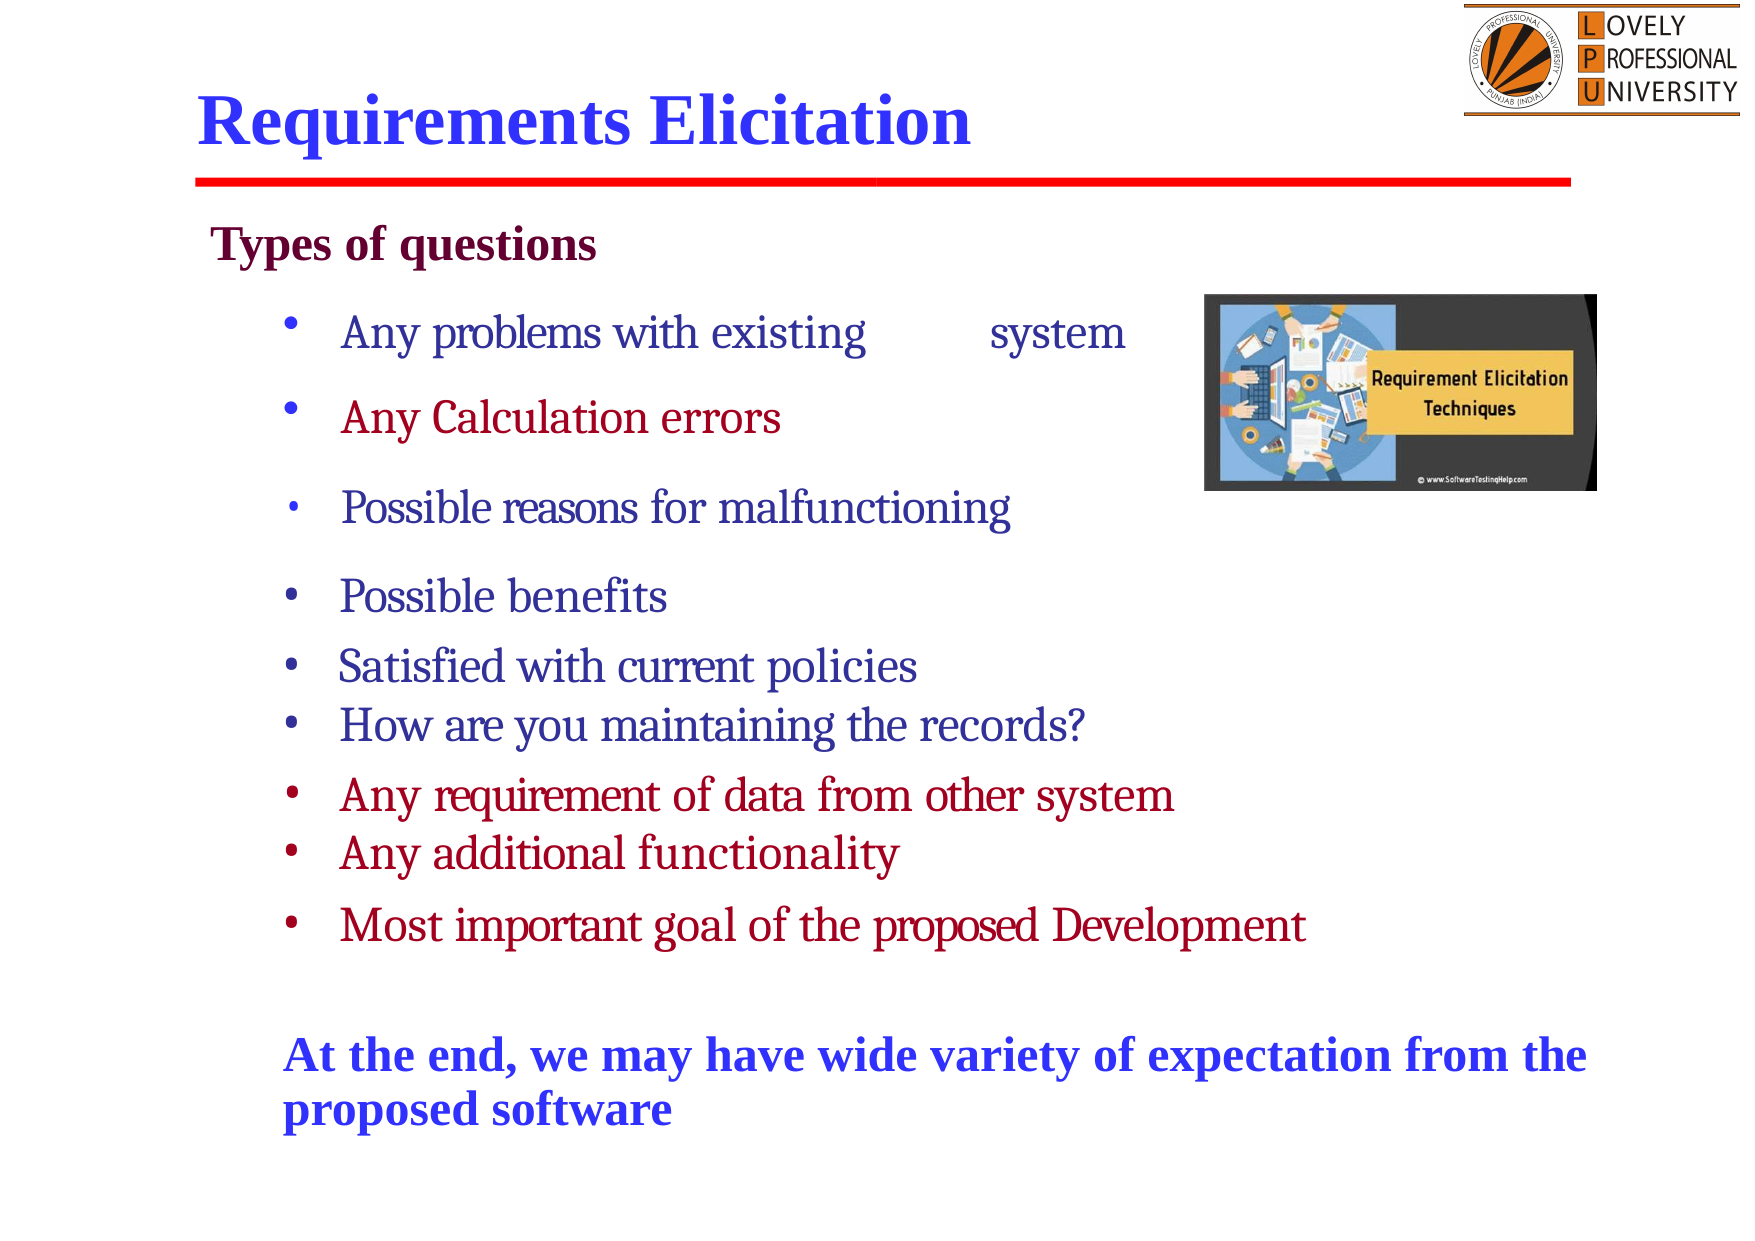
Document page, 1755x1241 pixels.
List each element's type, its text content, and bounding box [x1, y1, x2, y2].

text_box At the end, we may have wide variety of expectation from the proposed software [280, 1018, 871, 1135]
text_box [876, 3, 1755, 412]
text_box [195, 0, 1755, 414]
text_box Any problems with existing system Any Calculation errors • Possible benefits Satisfied with current policies How are you maintaining the records? Any requirement of data from other system Any additional functionality Most important goal of the proposed Development [280, 425, 871, 952]
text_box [876, 413, 1755, 1241]
